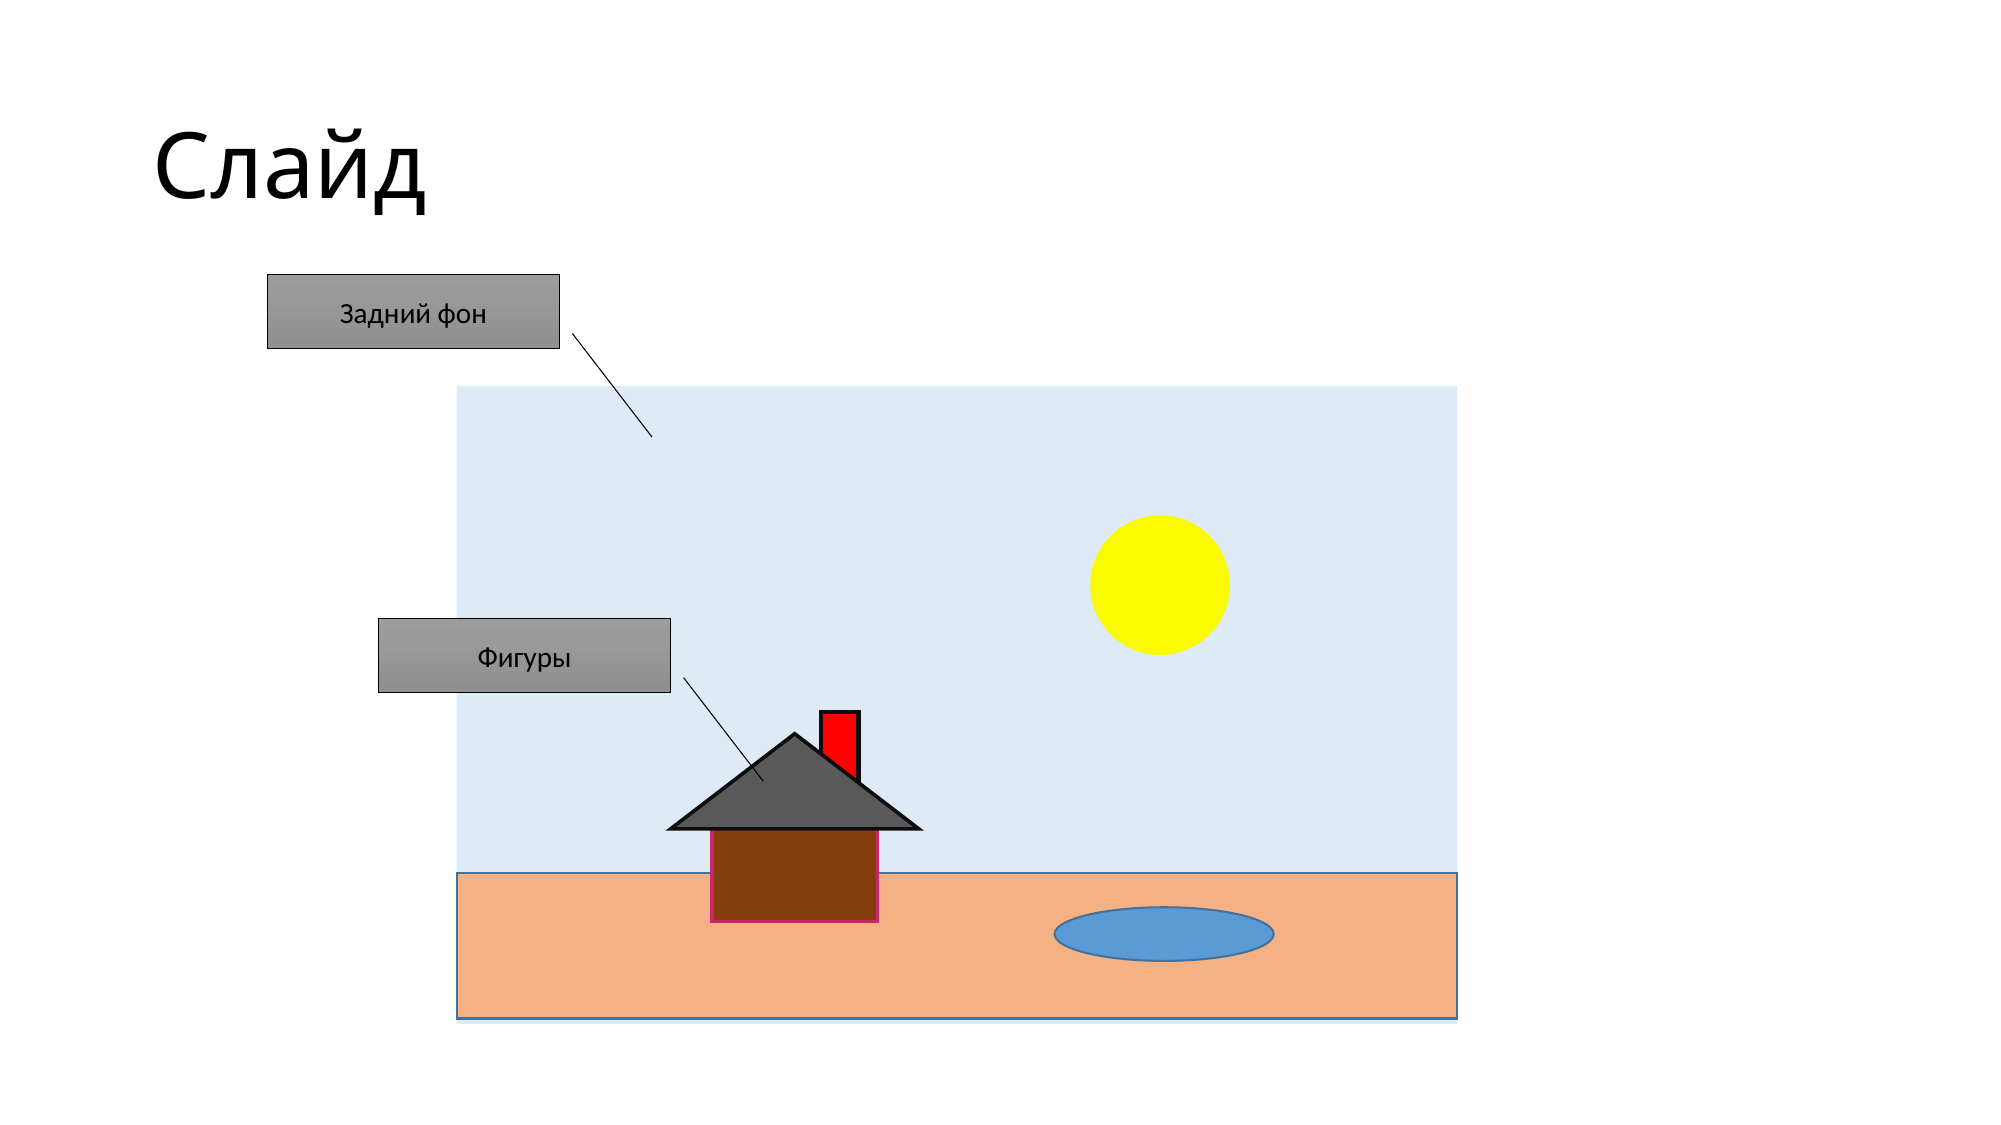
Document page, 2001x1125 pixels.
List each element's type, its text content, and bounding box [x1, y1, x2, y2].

text_box [1090, 515, 1230, 655]
text_box [670, 733, 919, 829]
text_box [820, 711, 859, 782]
text_box [456, 385, 1458, 872]
title Слайд [137, 59, 1863, 278]
text_box [456, 872, 1458, 1019]
text_box [711, 829, 878, 922]
text_box [456, 1019, 1458, 1025]
text_box Задний фон [267, 274, 560, 349]
text_box [1054, 907, 1274, 961]
text_box Фигуры [378, 618, 671, 693]
